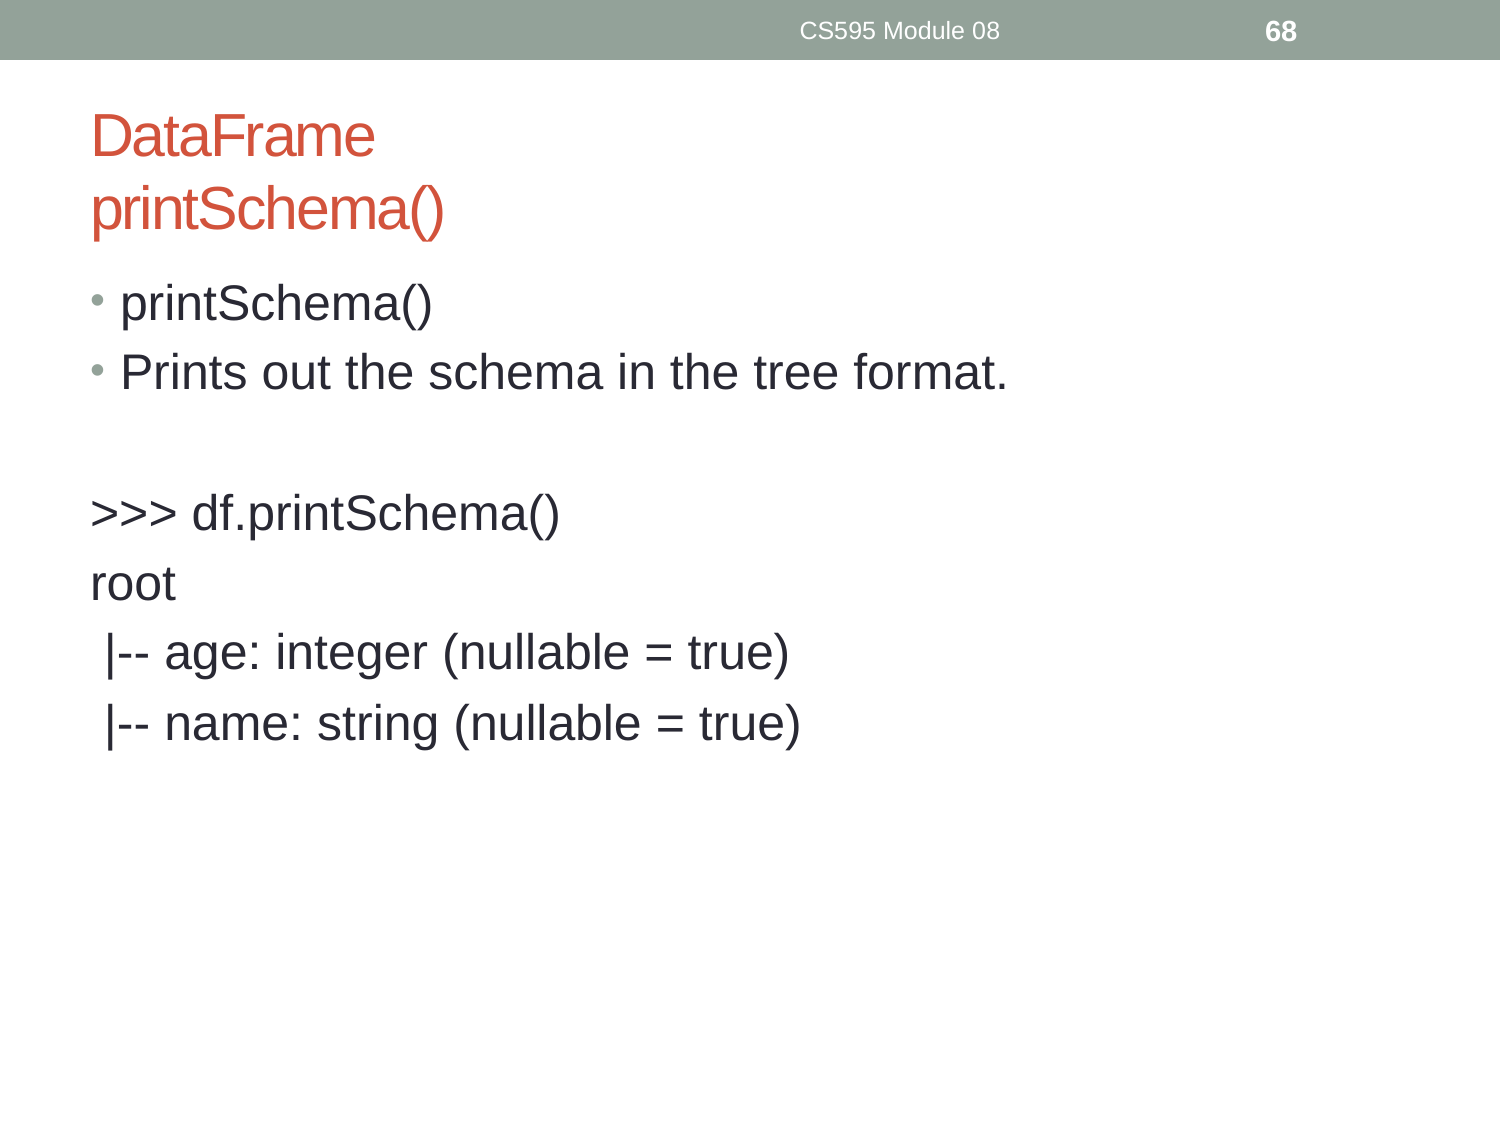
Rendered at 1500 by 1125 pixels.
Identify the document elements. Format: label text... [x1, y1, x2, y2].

title DataFrame printSchema() [75, 87, 1425, 250]
list printSchema() Prints out the schema in the tree format. >>> df.printSchema() root |-- age: integer (nullable = true) |-- name: string (nullable = true) [75, 262, 1425, 1063]
footer CS595 Module 08 [562, 3, 1238, 57]
slide_number 68 [1250, 3, 1425, 57]
